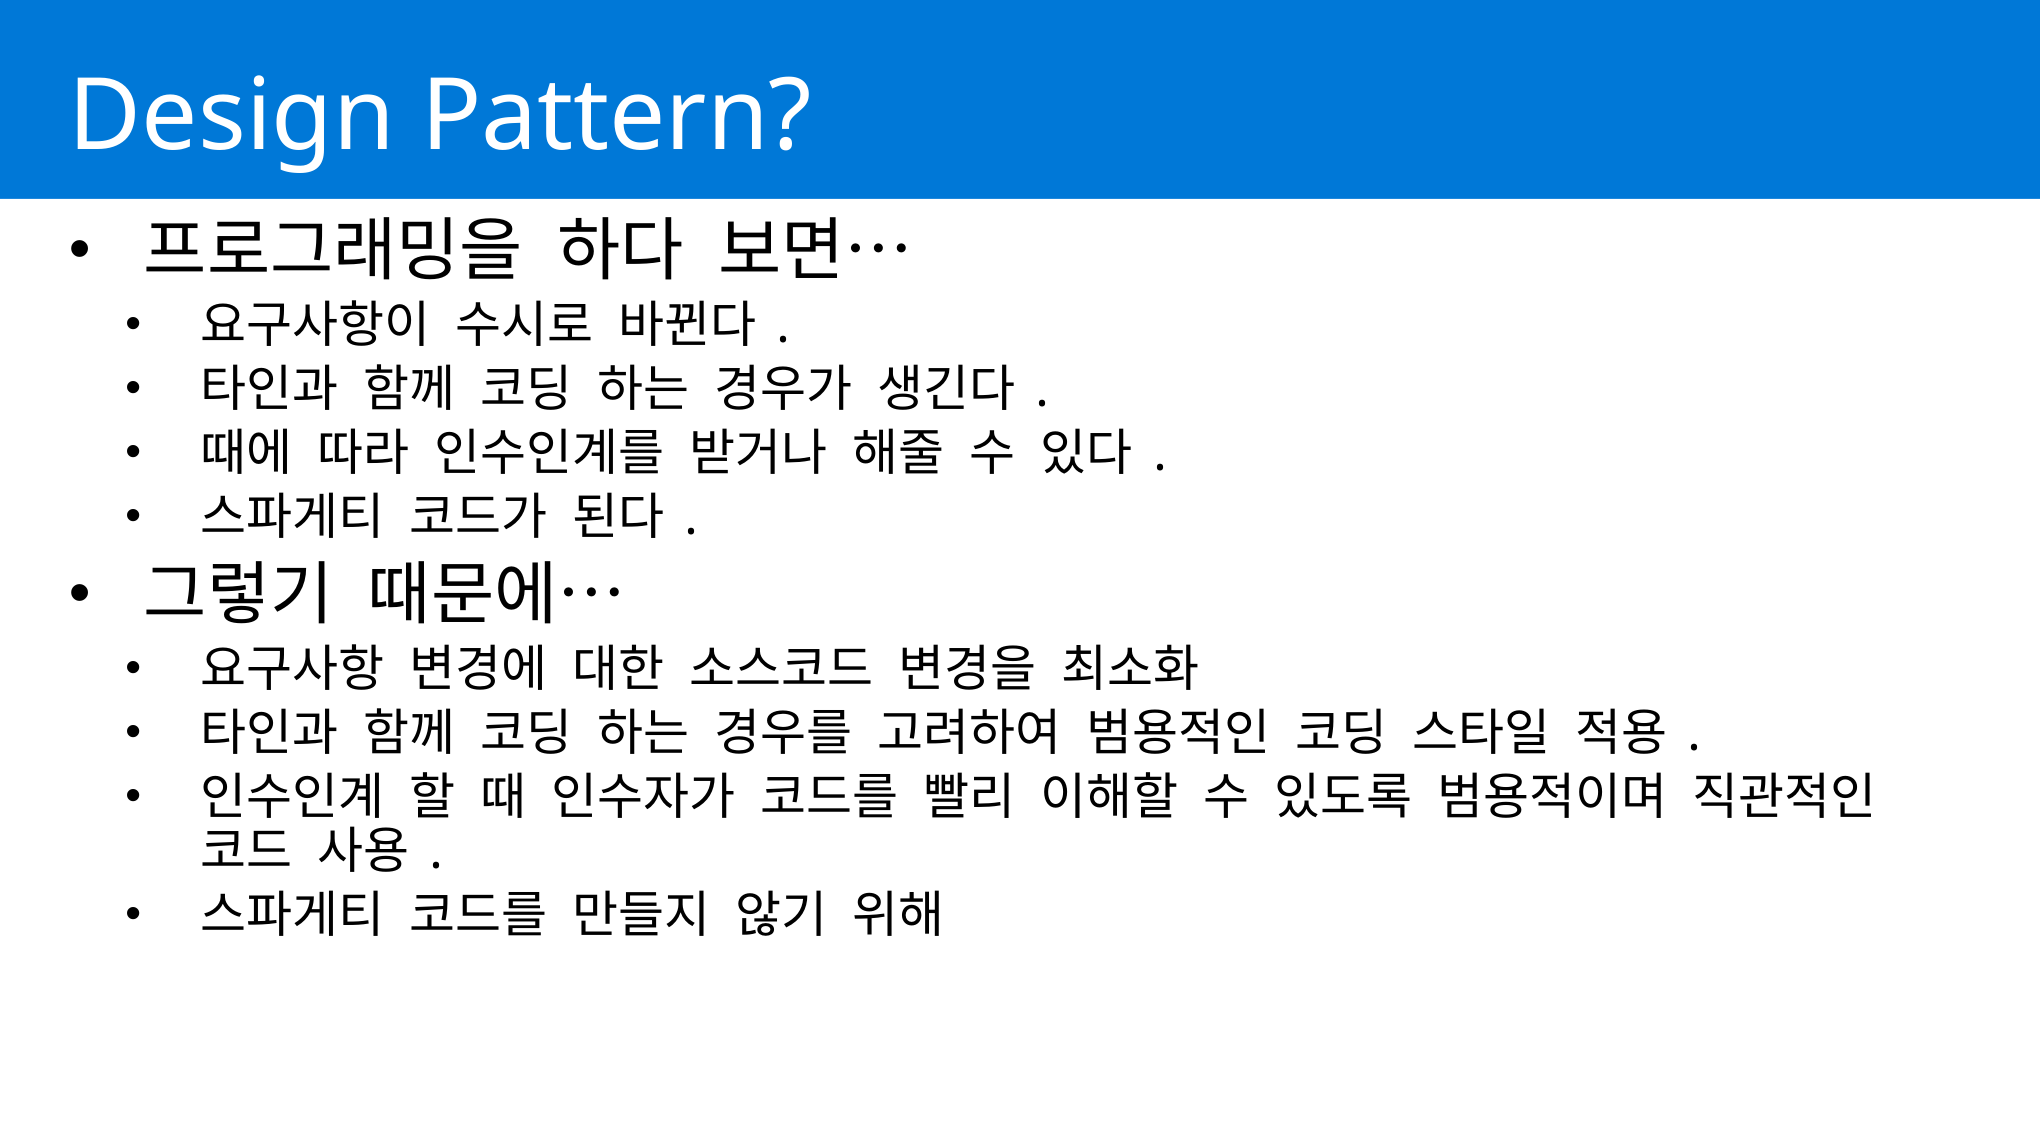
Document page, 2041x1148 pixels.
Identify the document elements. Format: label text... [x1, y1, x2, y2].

title Design Pattern? [45, 48, 1996, 199]
list 프로그래밍을 하다 보면… 요구사항이 수시로 바뀐다. 타인과 함께 코딩 하는 경우가 생긴다. 때에 따라 인수인계를 받거나 해줄 수 있다. 스파게티 코드가 된다. 그렇기 때문에… 요구사항 변경에 대한 소스코드 변경을 최소화 타인과 함께 코딩 하는 경우를 고려하여 범용적인 코딩 스타일 적용. 인수인계 할 때 인수자가 코드를 빨리 이해할 수 있도록 범용적이며 직관적인 코드 사용. 스파게티 코드를 만들지 않기 위해 [45, 200, 1996, 985]
